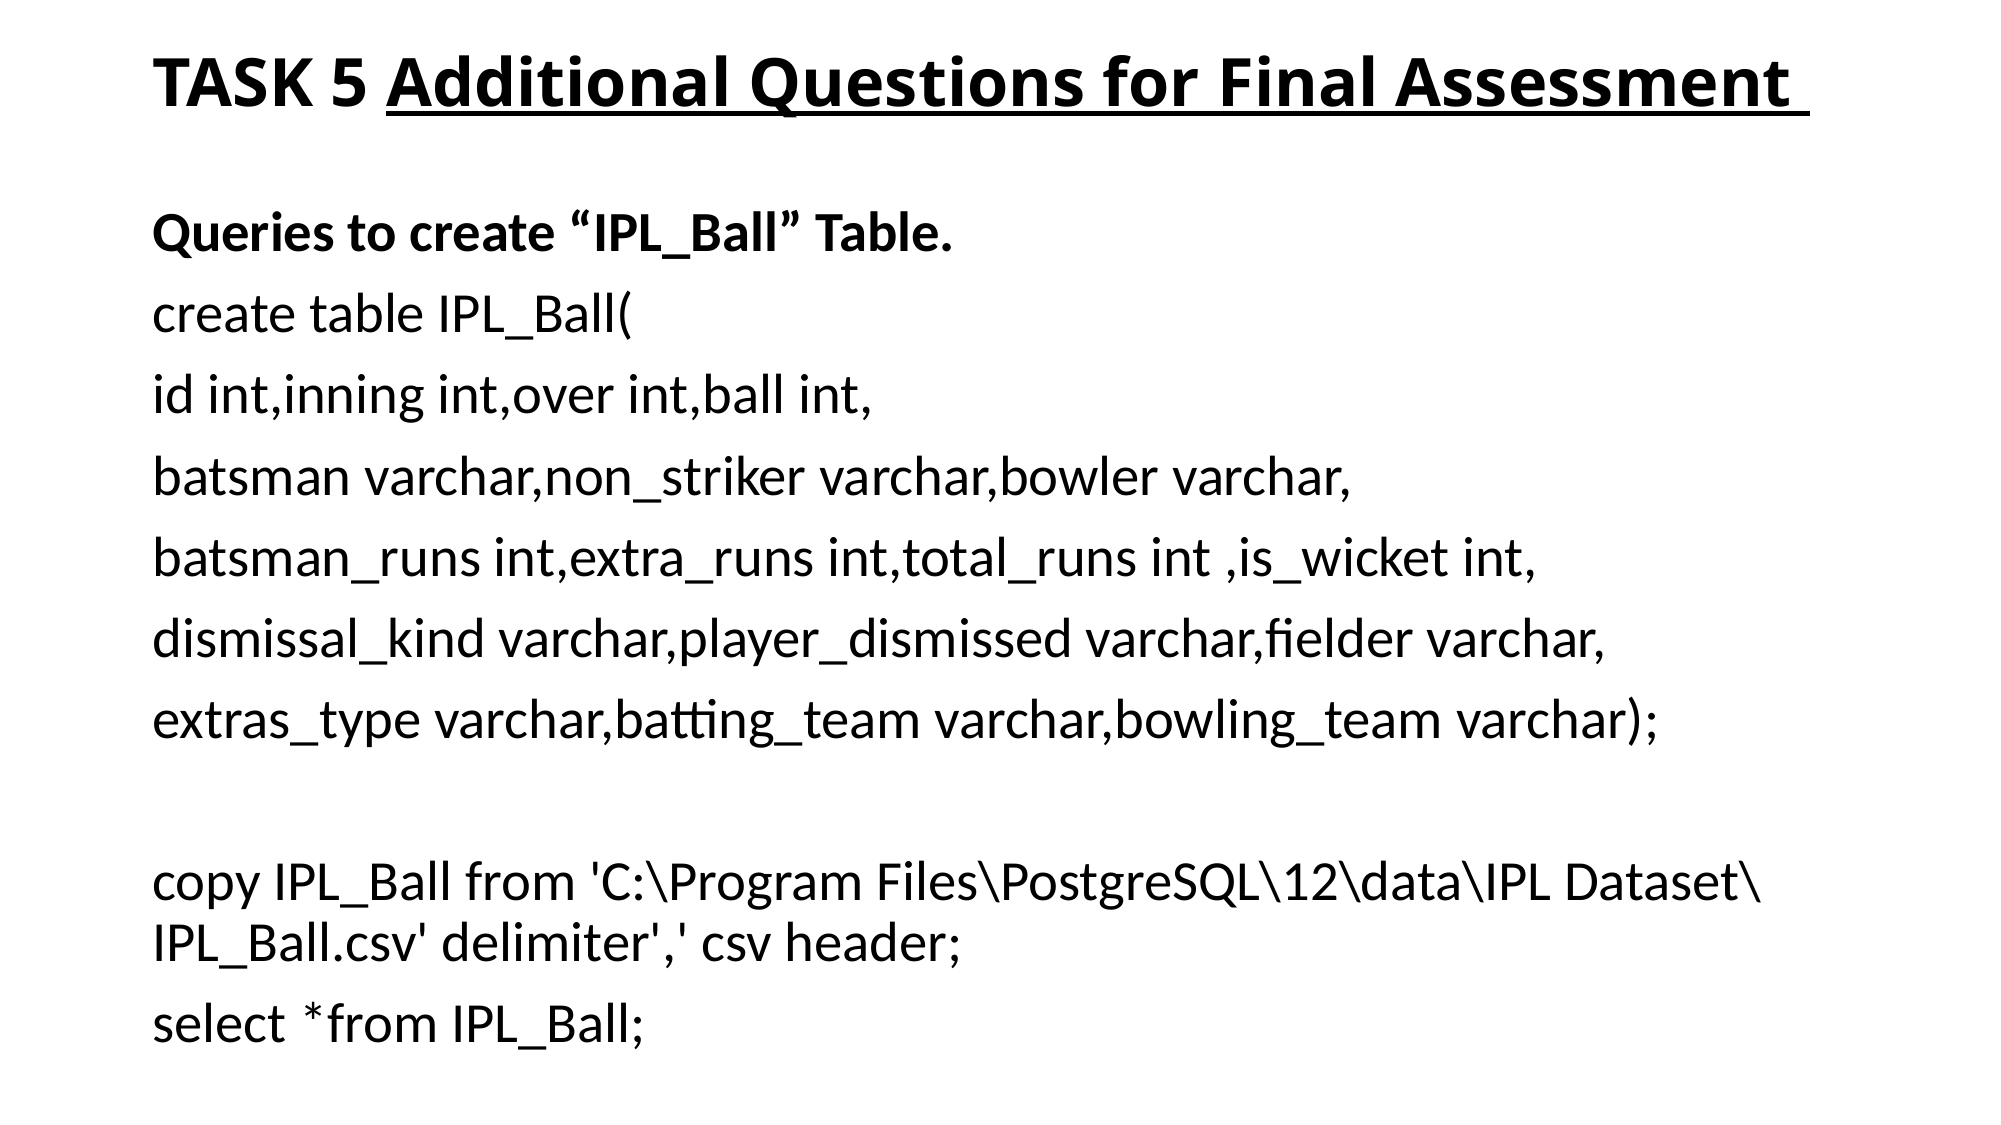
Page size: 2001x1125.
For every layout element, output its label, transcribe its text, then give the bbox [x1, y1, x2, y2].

title TASK 5 Additional Questions for Final Assessment [137, 14, 1971, 155]
list Queries to create “IPL_Ball” Table. create table IPL_Ball( id int,inning int,over int,ball int, batsman varchar,non_striker varchar,bowler varchar, batsman_runs int,extra_runs int,total_runs int ,is_wicket int, dismissal_kind varchar,player_dismissed varchar,fielder varchar, extras_type varchar,batting_team varchar,bowling_team varchar); copy IPL_Ball from 'C:\Program Files\PostgreSQL\12\data\IPL Dataset\IPL_Ball.csv' delimiter',' csv header; select *from IPL_Ball; [137, 195, 1863, 1066]
